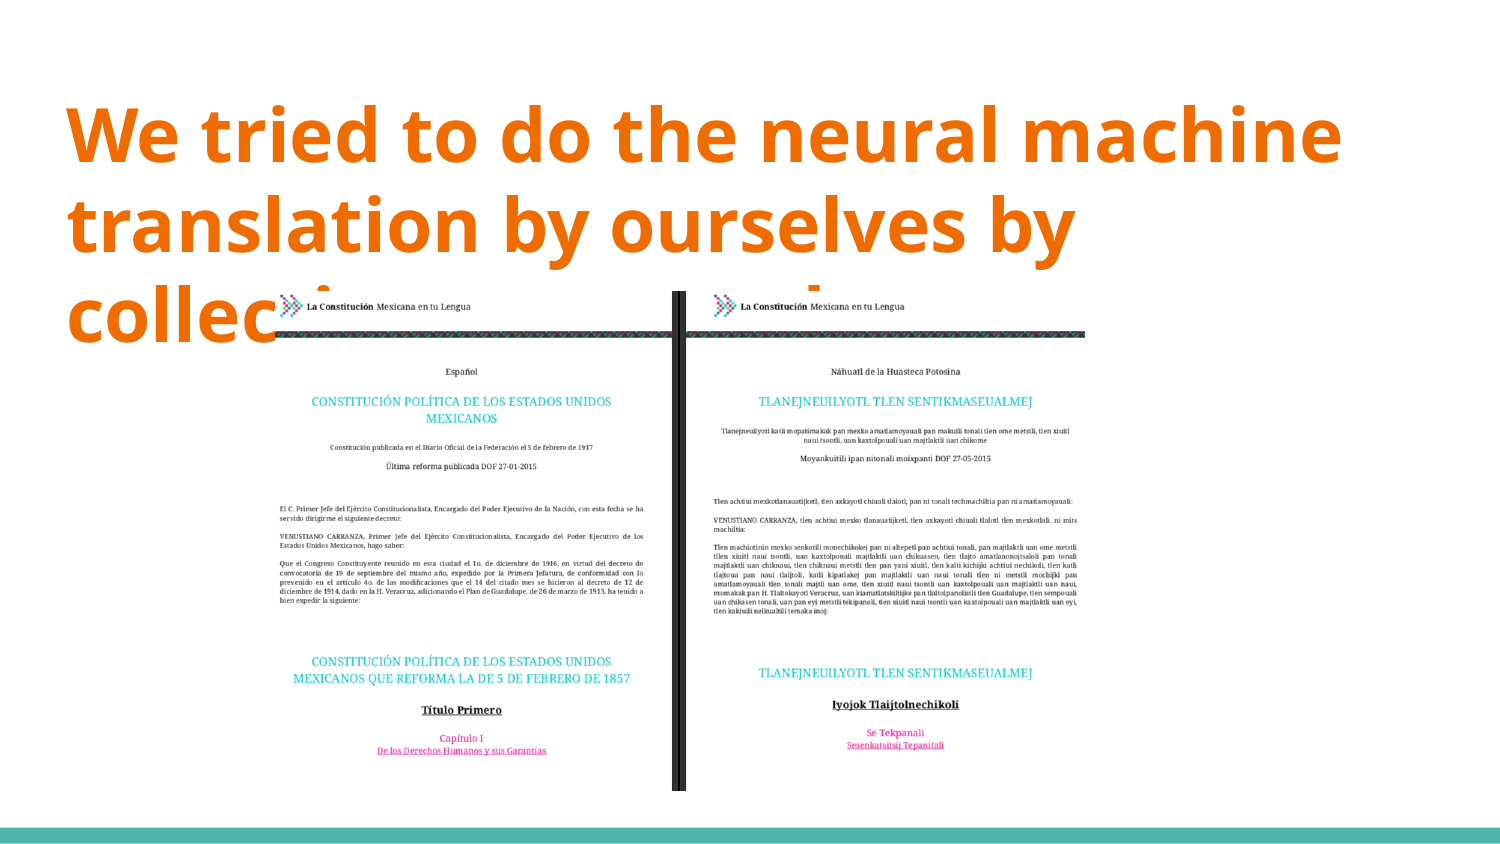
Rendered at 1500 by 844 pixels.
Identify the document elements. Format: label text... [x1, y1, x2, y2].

picture [274, 290, 1085, 791]
title We tried to do the neural machine translation by ourselves by collecting our own data [51, 72, 1449, 189]
